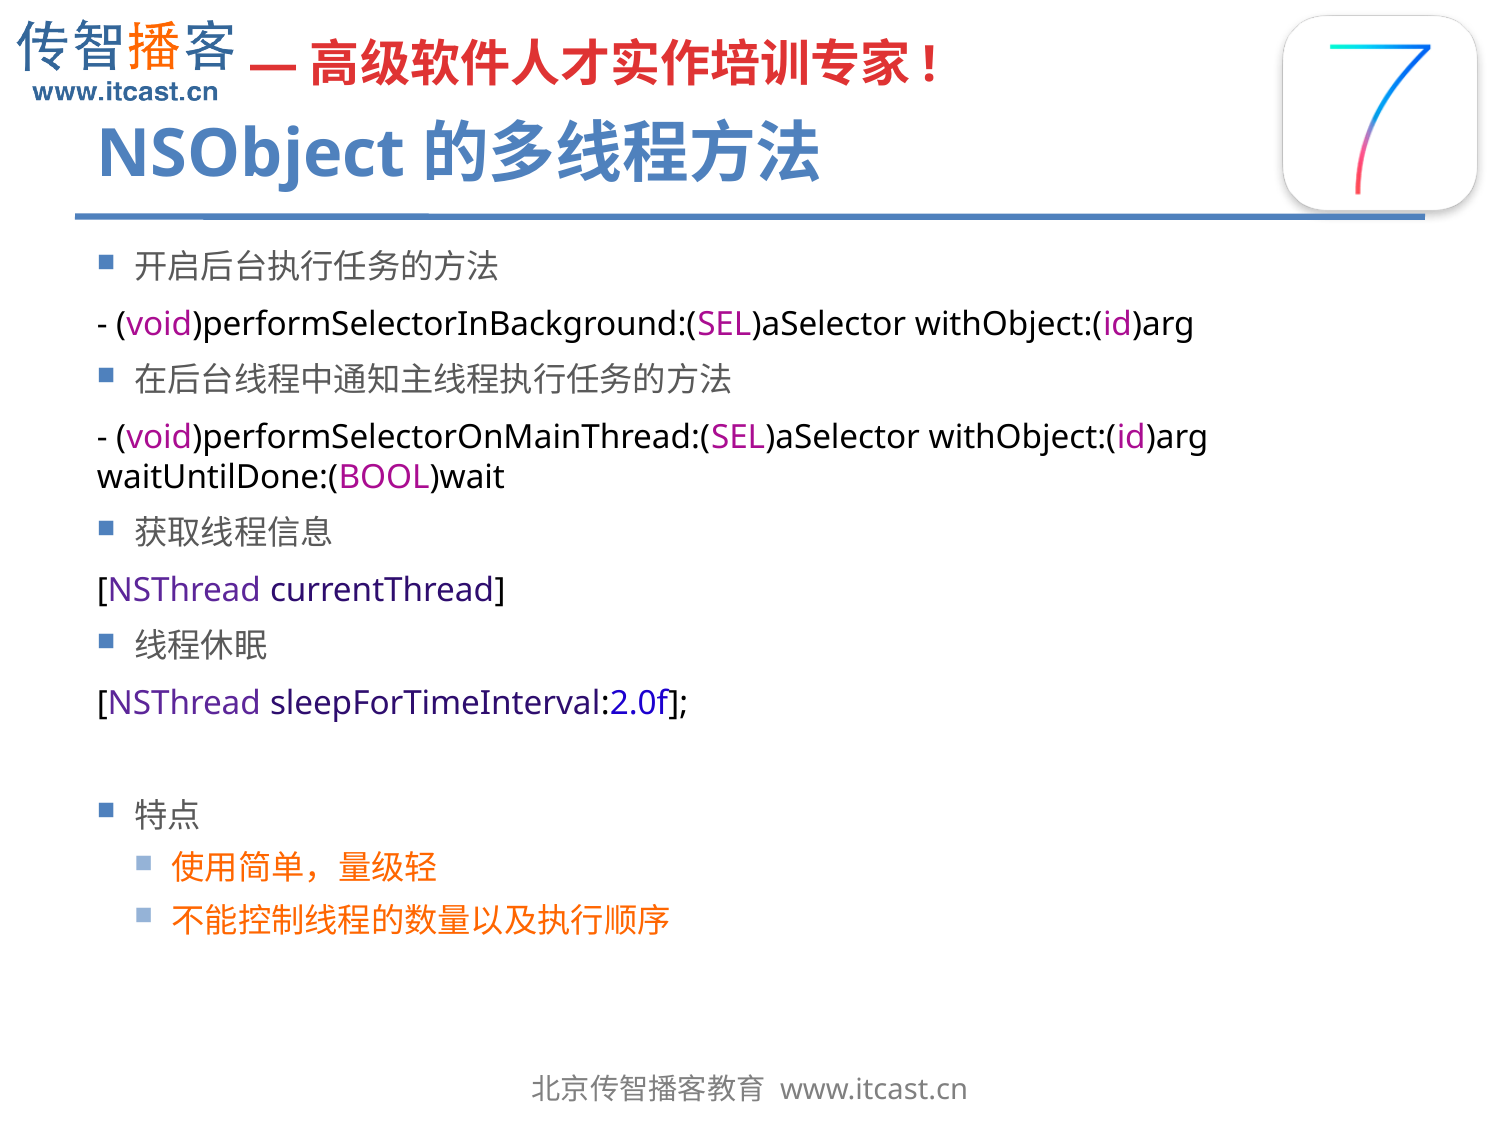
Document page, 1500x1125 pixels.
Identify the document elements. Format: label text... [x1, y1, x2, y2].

picture [1163, 0, 1500, 263]
list 开启后台执行任务的方法 - (void)performSelectorInBackground:(SEL)aSelector withObject:(id)arg 在后台线程中通知主线程执行任务的方法 - (void)performSelectorOnMainThread:(SEL)aSelector withObject:(id)arg waitUntilDone:(BOOL)wait 获取线程信息 [NSThread currentThread] 线程休眠 [NSThread sleepForTimeInterval:2.0f]; 特点 使用简单，量级轻 不能控制线程的数量以及执行顺序 [81, 237, 1416, 1005]
picture [16, 19, 234, 101]
title NSObject的多线程方法 [81, 102, 1416, 237]
